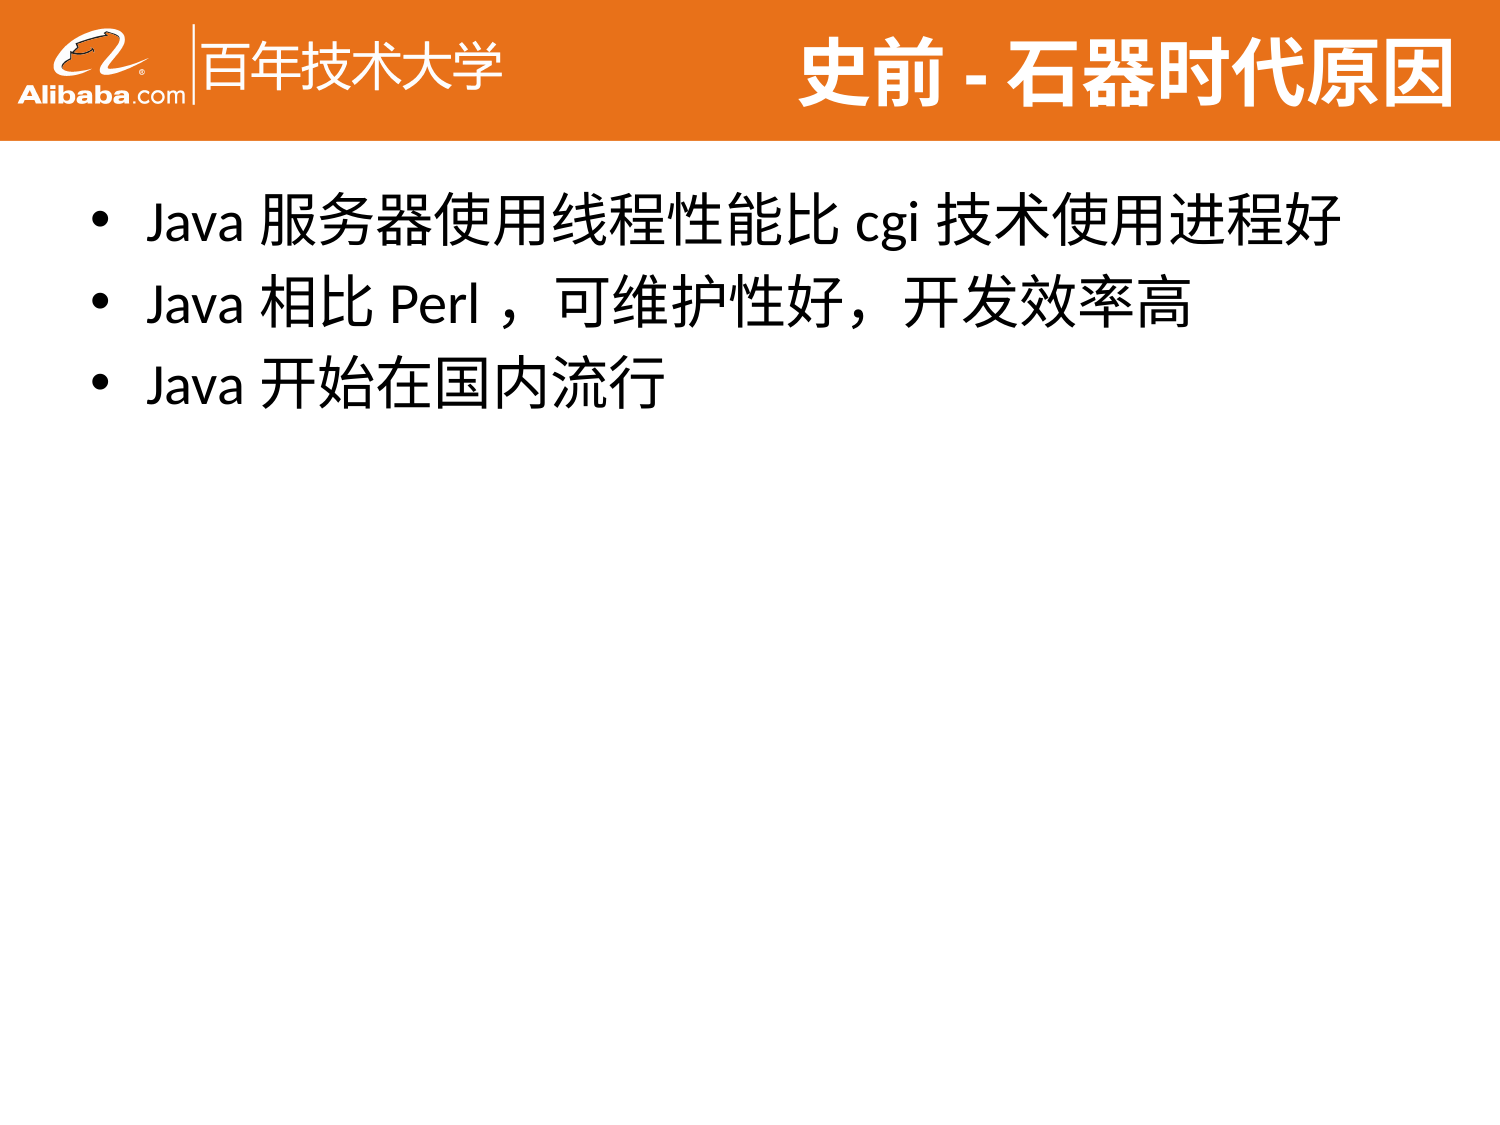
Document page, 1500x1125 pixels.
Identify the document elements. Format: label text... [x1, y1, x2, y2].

list Java服务器使用线程性能比cgi技术使用进程好 Java相比Perl，可维护性好，开发效率高 Java开始在国内流行 [74, 175, 1426, 1006]
picture [16, 23, 503, 106]
title 史前-石器时代原因 [503, 0, 1473, 141]
